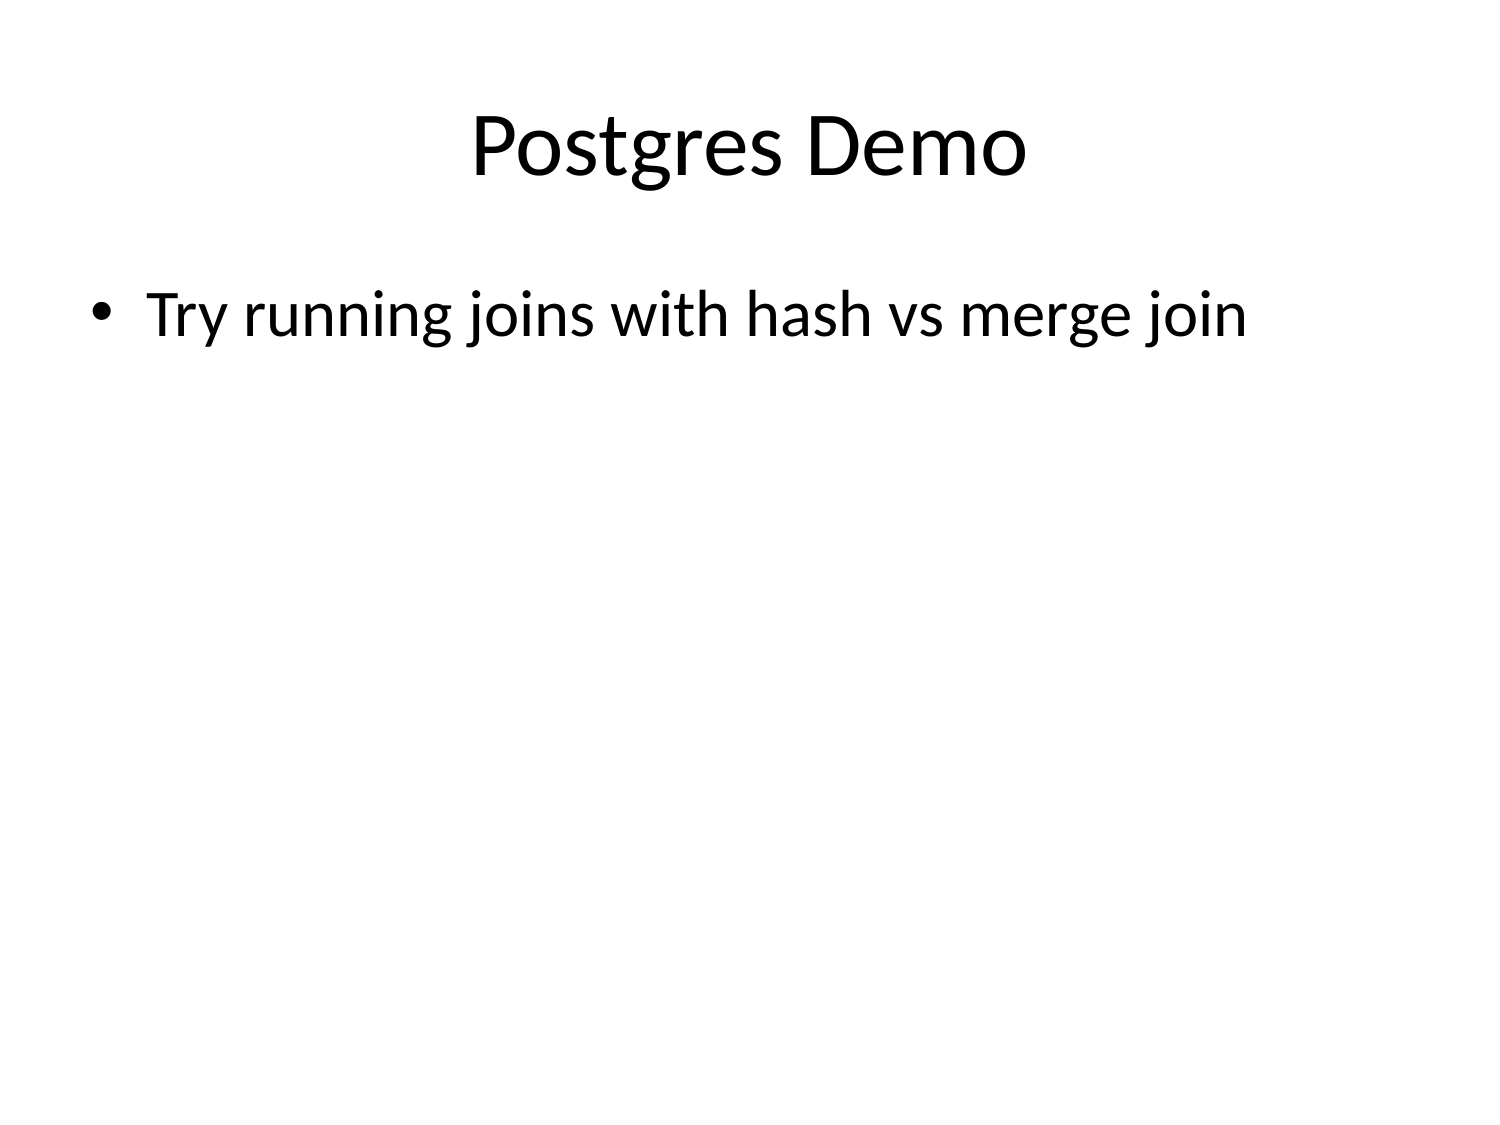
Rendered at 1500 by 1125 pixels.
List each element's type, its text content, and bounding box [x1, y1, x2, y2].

list Try running joins with hash vs merge join [75, 262, 1425, 1005]
title Postgres Demo [75, 45, 1425, 233]
